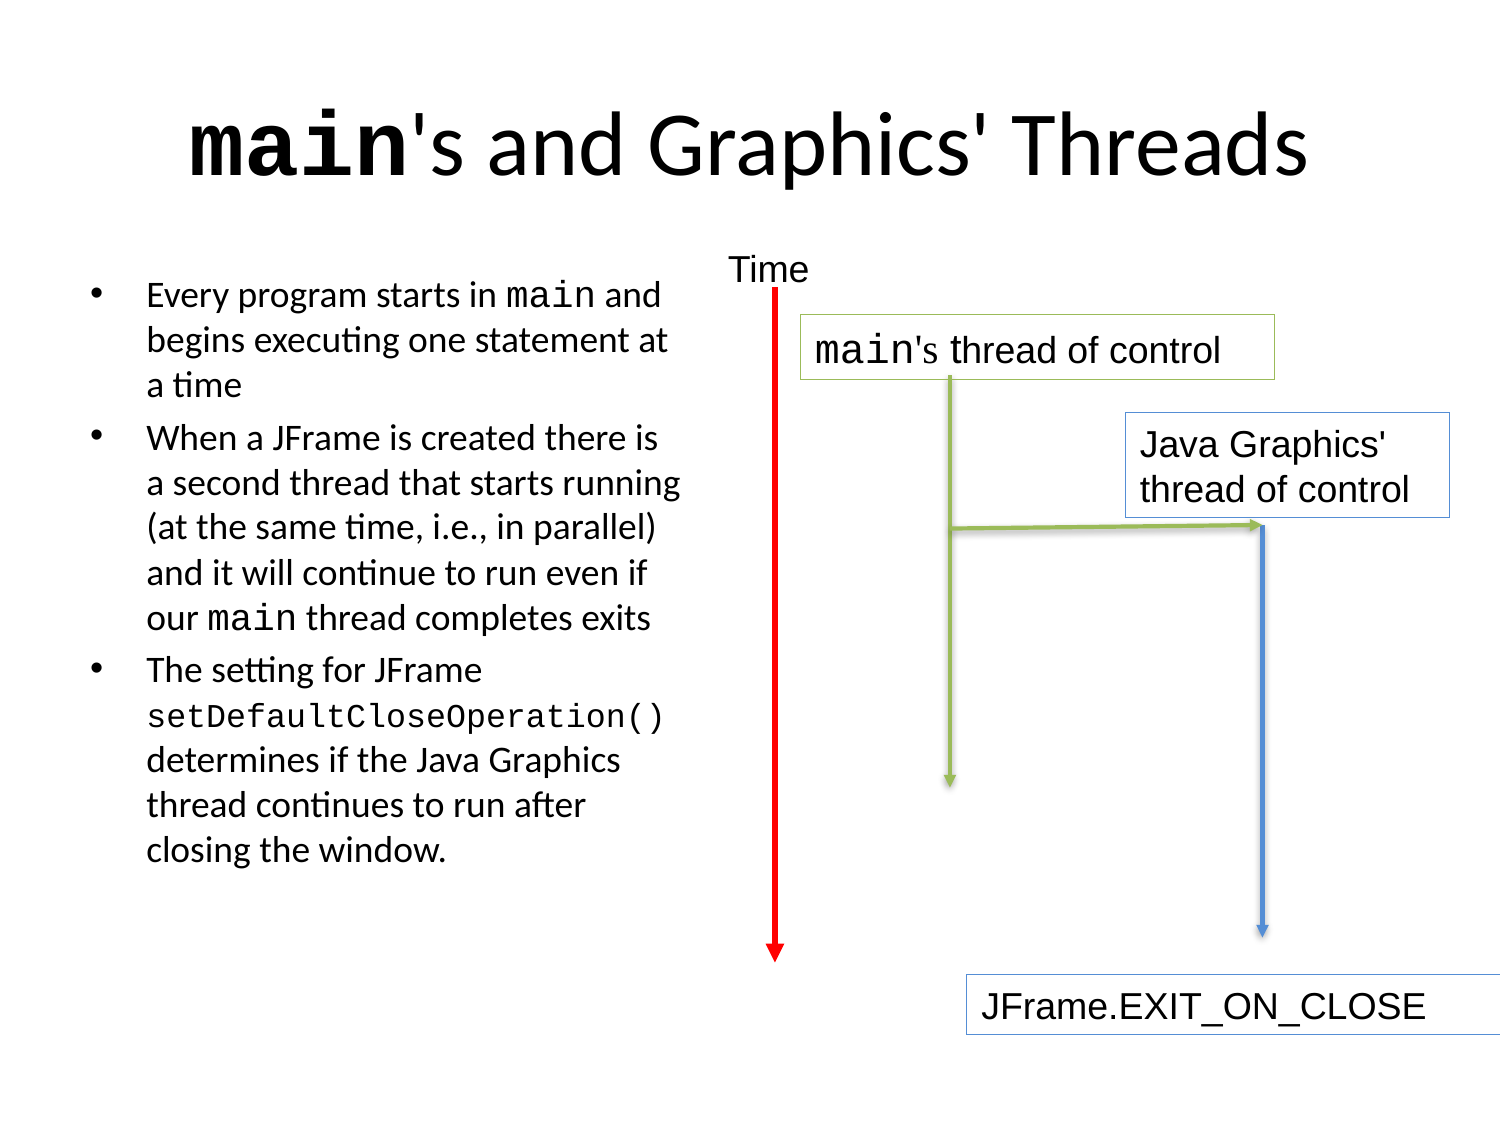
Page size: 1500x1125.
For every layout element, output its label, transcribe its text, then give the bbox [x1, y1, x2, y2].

text_box main's thread of control [800, 314, 1275, 380]
text_box Time [713, 237, 825, 298]
title main's and Graphics' Threads [75, 45, 1425, 233]
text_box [949, 524, 1263, 529]
text_box JFrame.EXIT_ON_CLOSE [966, 974, 1500, 1035]
text_box Java Graphics' thread of control [1125, 412, 1450, 518]
list Every program starts in main and begins executing one statement at a time When a JFrame is created there is a second thread that starts running (at the same time, i.e., in parallel) and it will continue to run even if our main thread completes exits The setting for JFrame setDefaultCloseOperation() determines if the Java Graphics thread continues to run after closing the window. [75, 262, 700, 1005]
